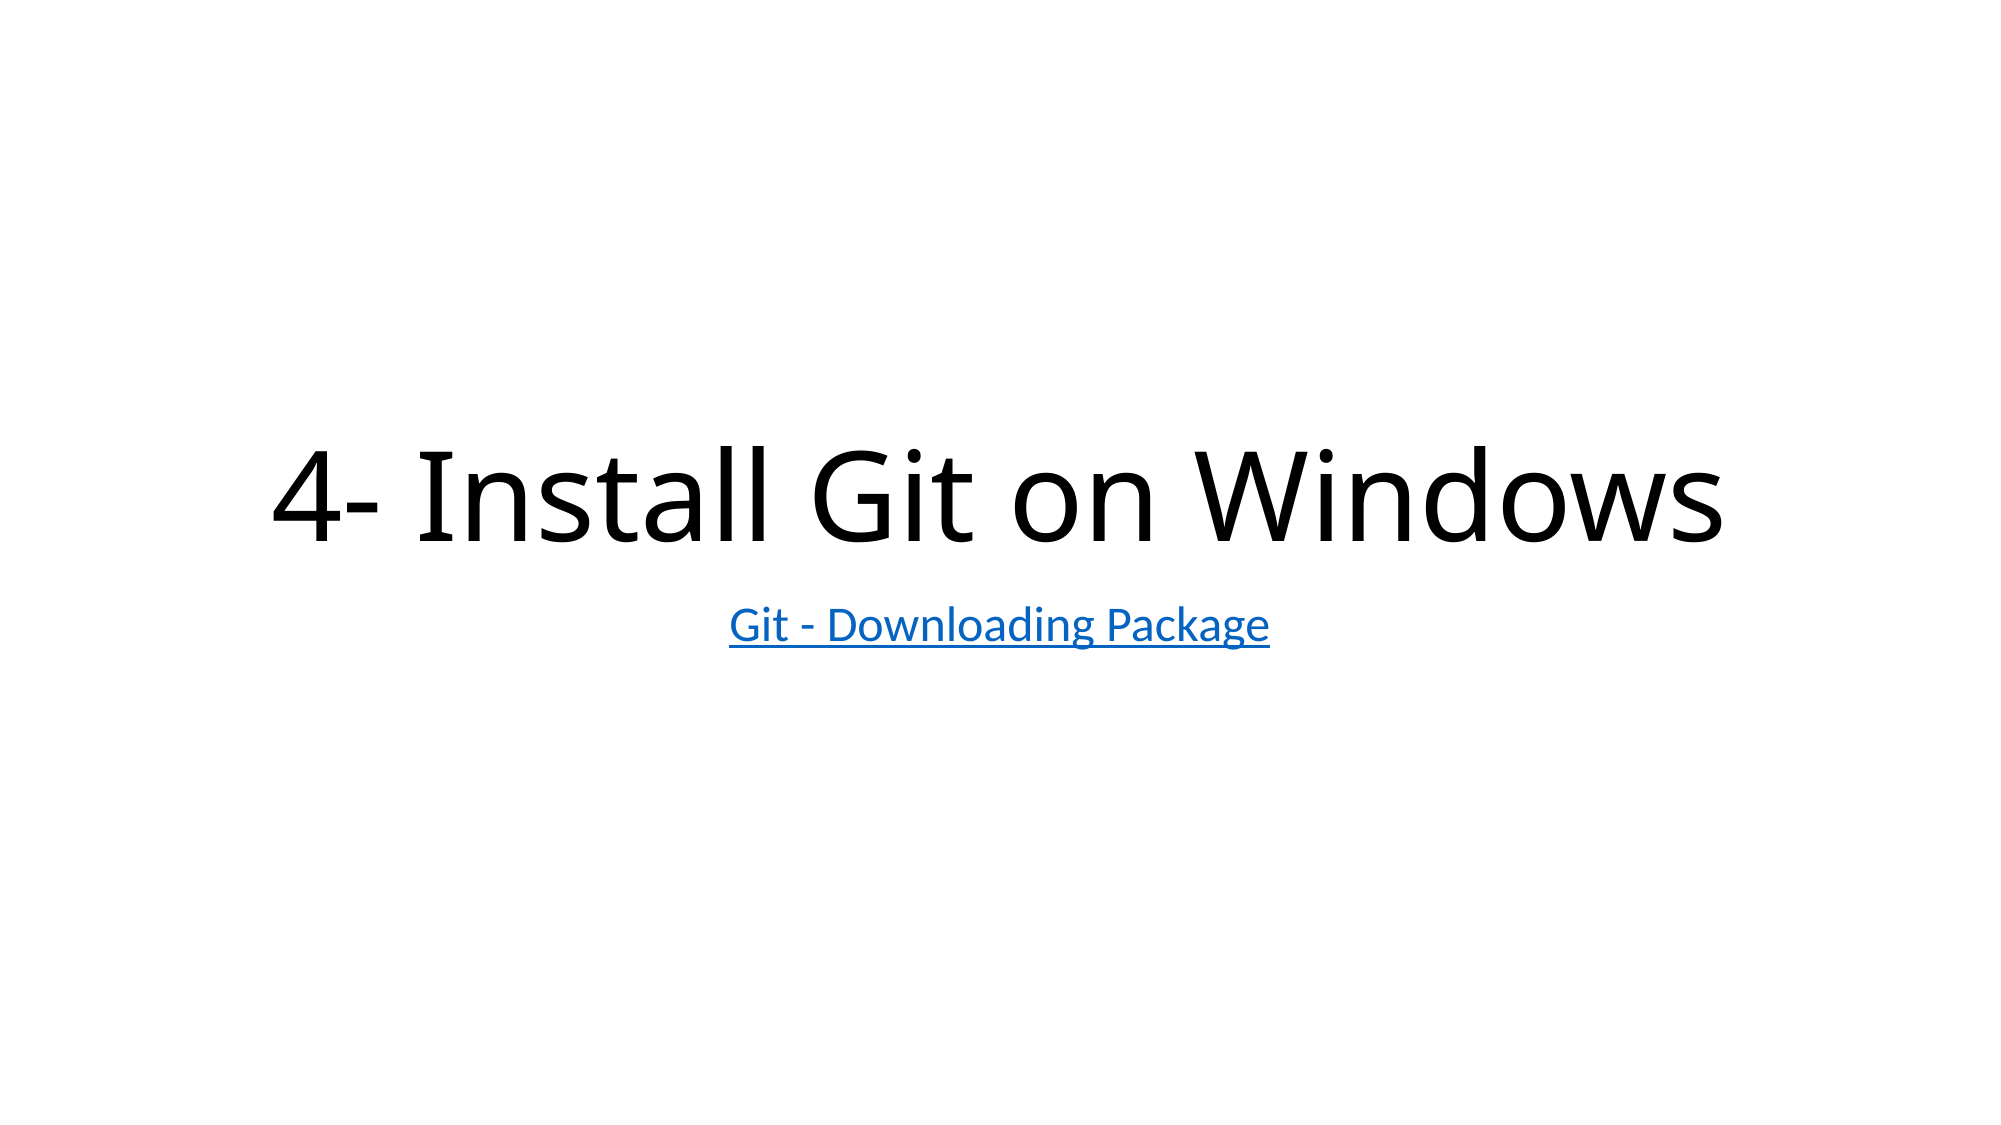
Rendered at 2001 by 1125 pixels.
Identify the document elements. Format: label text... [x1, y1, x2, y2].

title 4- Install Git on Windows [249, 184, 1750, 576]
subtitle Git - Downloading Package [249, 590, 1750, 863]
